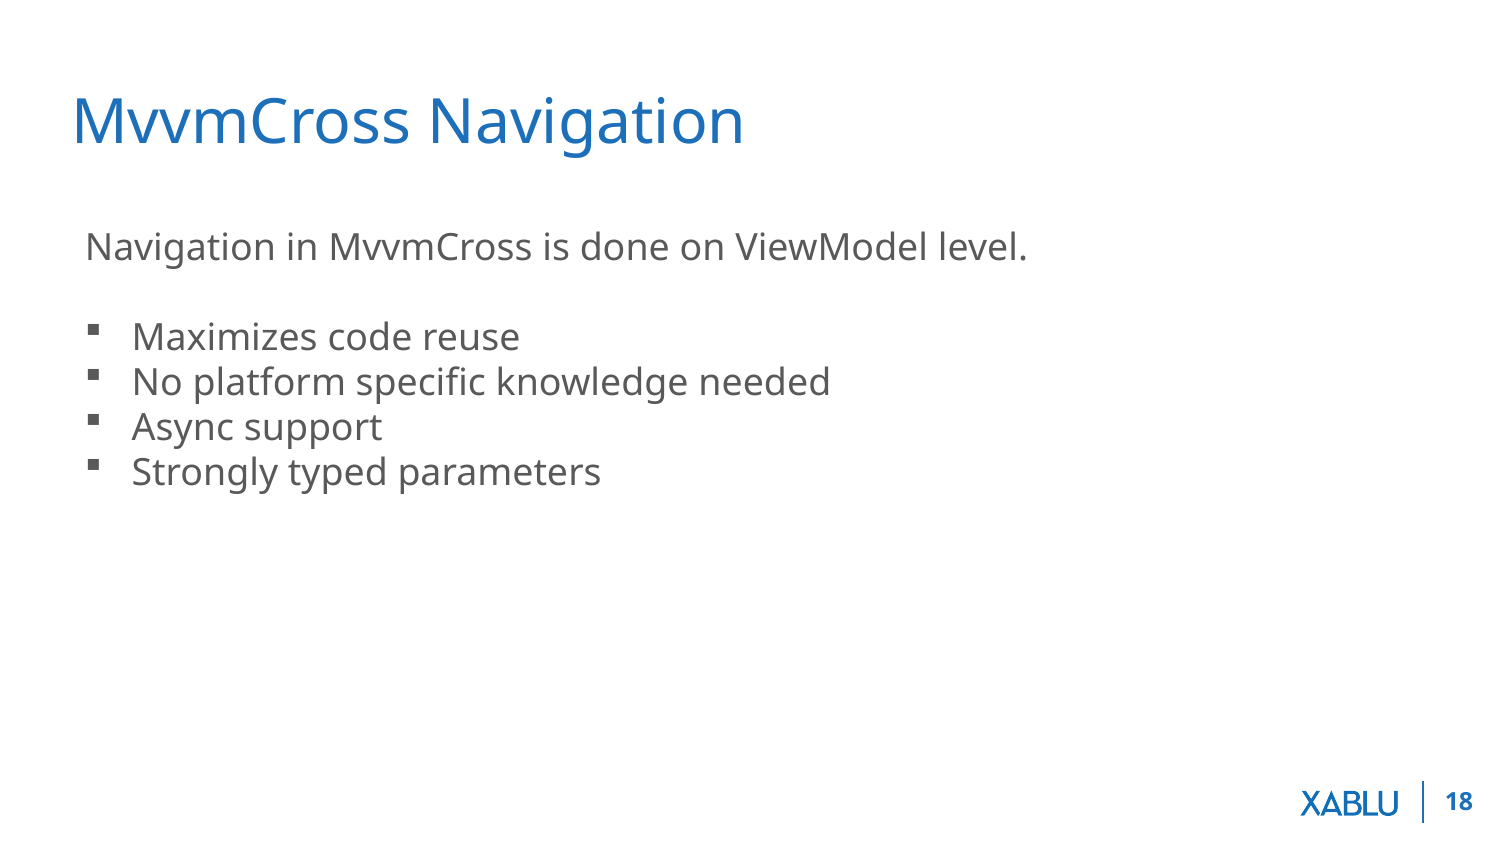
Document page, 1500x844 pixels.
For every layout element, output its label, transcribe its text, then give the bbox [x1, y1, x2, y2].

picture [1299, 789, 1399, 816]
title MvvmCross Navigation [51, 60, 1449, 155]
text_box Navigation in MvvmCross is done on ViewModel level. Maximizes code reuse No platform specific knowledge needed Async support Strongly typed parameters [51, 207, 1449, 773]
